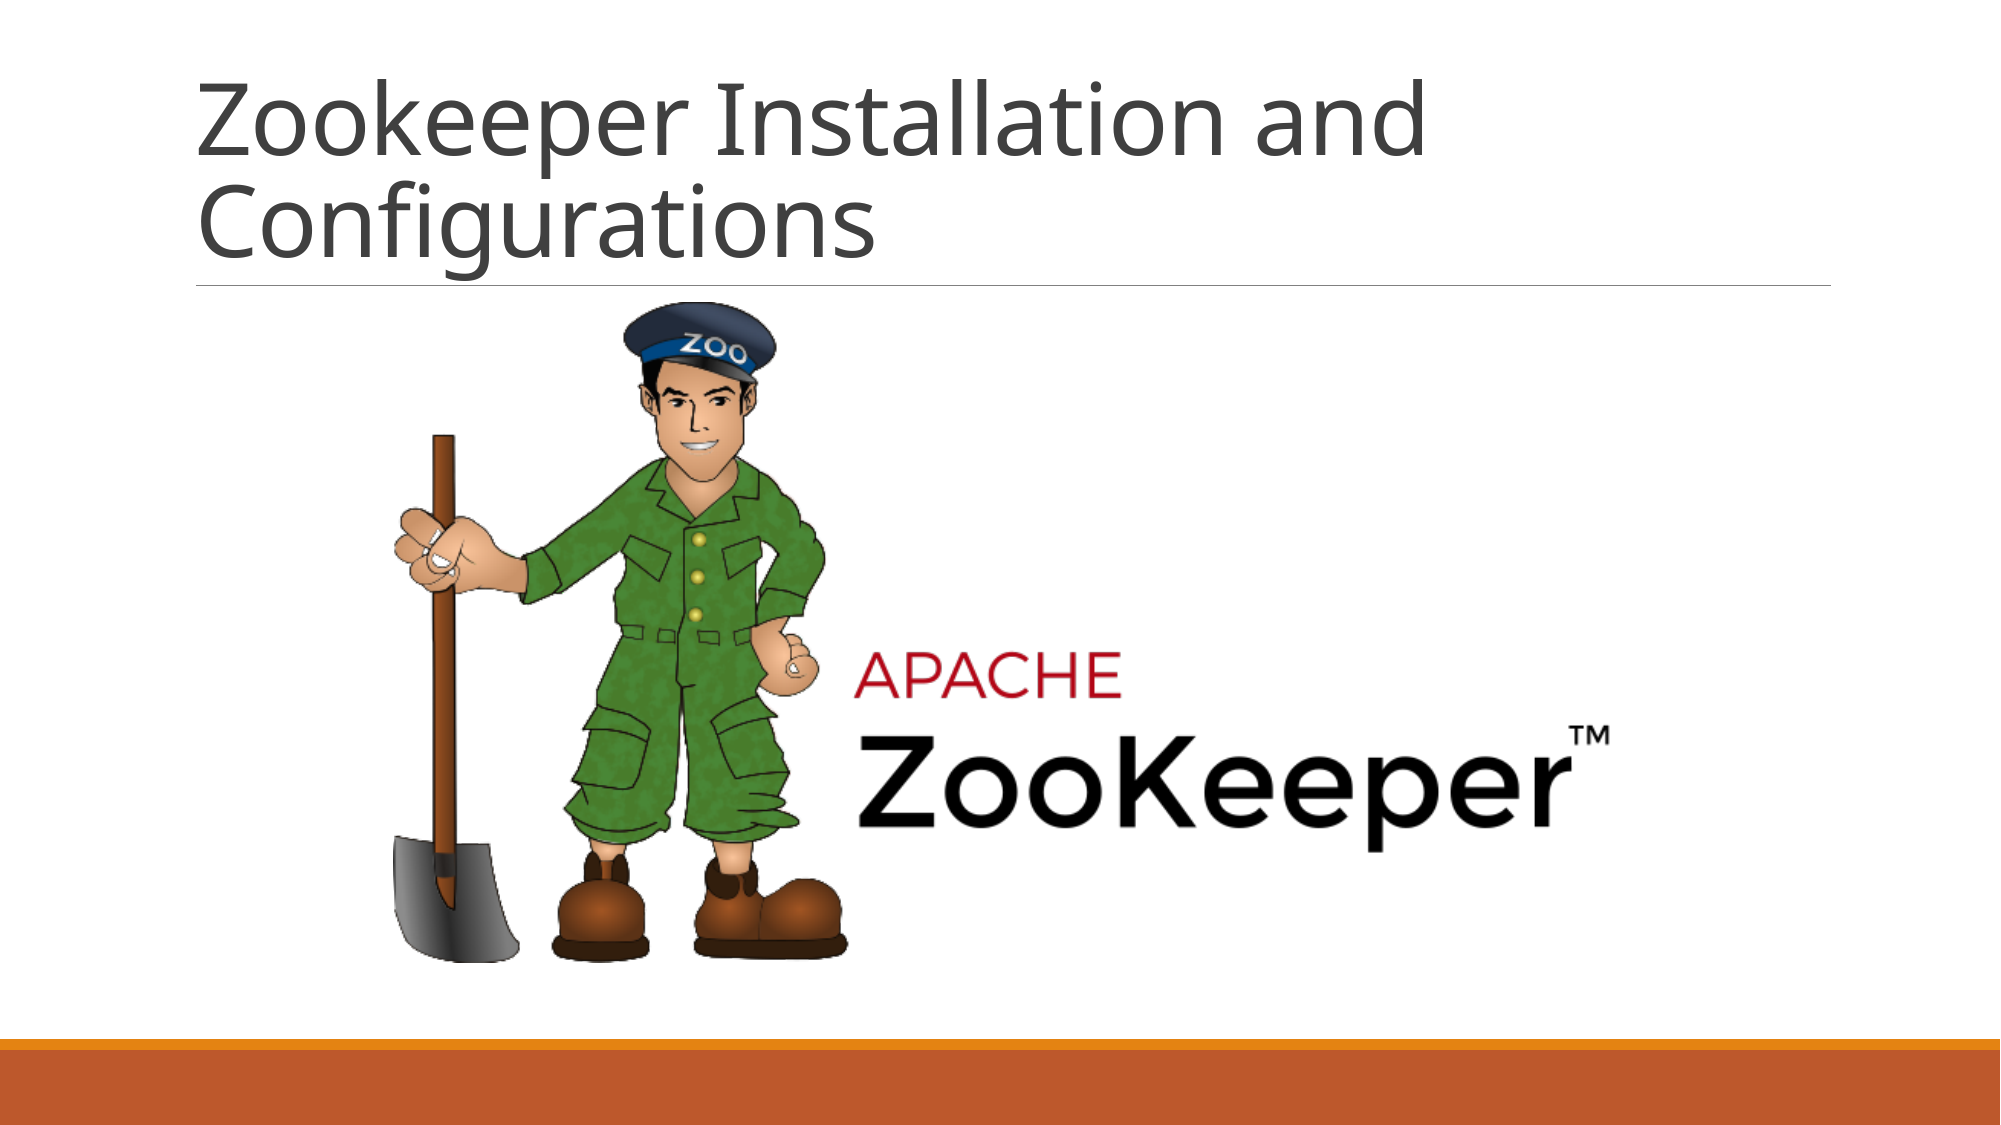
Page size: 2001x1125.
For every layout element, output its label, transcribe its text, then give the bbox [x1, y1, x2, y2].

title Zookeeper Installation and Configurations [180, 47, 1830, 285]
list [393, 302, 1617, 964]
